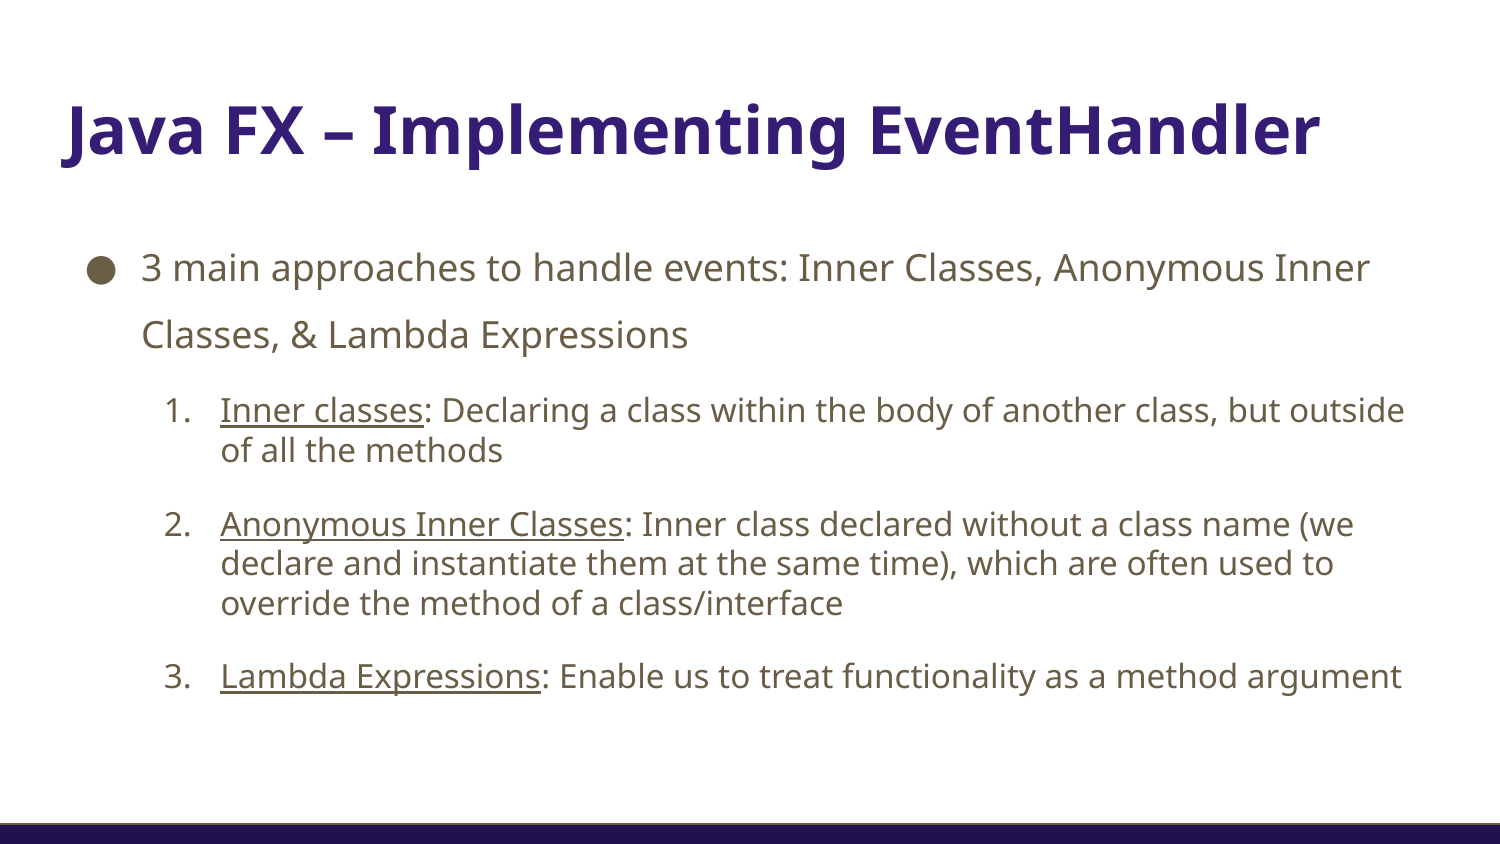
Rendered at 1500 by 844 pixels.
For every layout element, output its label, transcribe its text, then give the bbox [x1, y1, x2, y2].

list 3 main approaches to handle events: Inner Classes, Anonymous Inner Classes, & Lambda Expressions Inner classes: Declaring a class within the body of another class, but outside of all the methods Anonymous Inner Classes: Inner class declared without a class name (we declare and instantiate them at the same time), which are often used to override the method of a class/interface Lambda Expressions: Enable us to treat functionality as a method argument [51, 206, 1449, 823]
title Java FX – Implementing EventHandler [51, 72, 1449, 189]
text_box [0, 823, 1500, 844]
